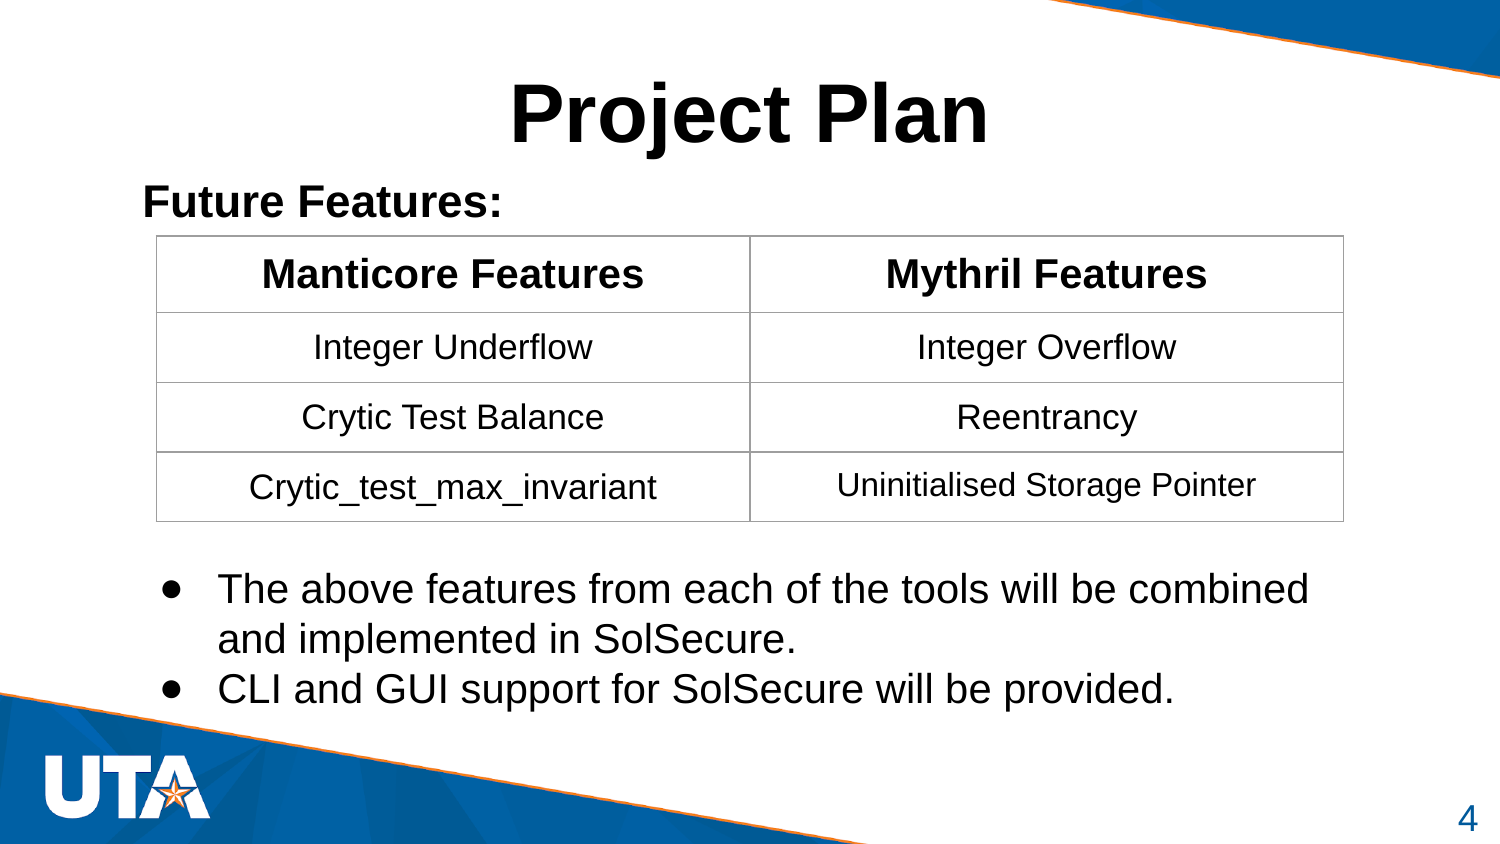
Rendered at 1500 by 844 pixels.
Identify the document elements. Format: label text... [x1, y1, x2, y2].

table_cell Integer Underflow [157, 313, 749, 382]
table_cell Reentrancy [751, 383, 1343, 451]
slide_number ‹#› [1403, 779, 1494, 844]
picture [0, 0, 1500, 844]
table_cell Uninitialised Storage Pointer [751, 453, 1343, 521]
title Project Plan [75, 39, 1425, 180]
table_cell Integer Overflow [751, 313, 1343, 382]
table_header Mythril Features [751, 237, 1343, 312]
text_box The above features from each of the tools will be combined and implemented in SolSecure. CLI and GUI support for SolSecure will be provided. [127, 546, 1401, 777]
text_box Future Features: [127, 156, 546, 242]
table_header Manticore Features [157, 237, 749, 312]
table_cell Crytic_test_max_invariant [157, 453, 749, 521]
table_cell Crytic Test Balance [157, 383, 749, 451]
